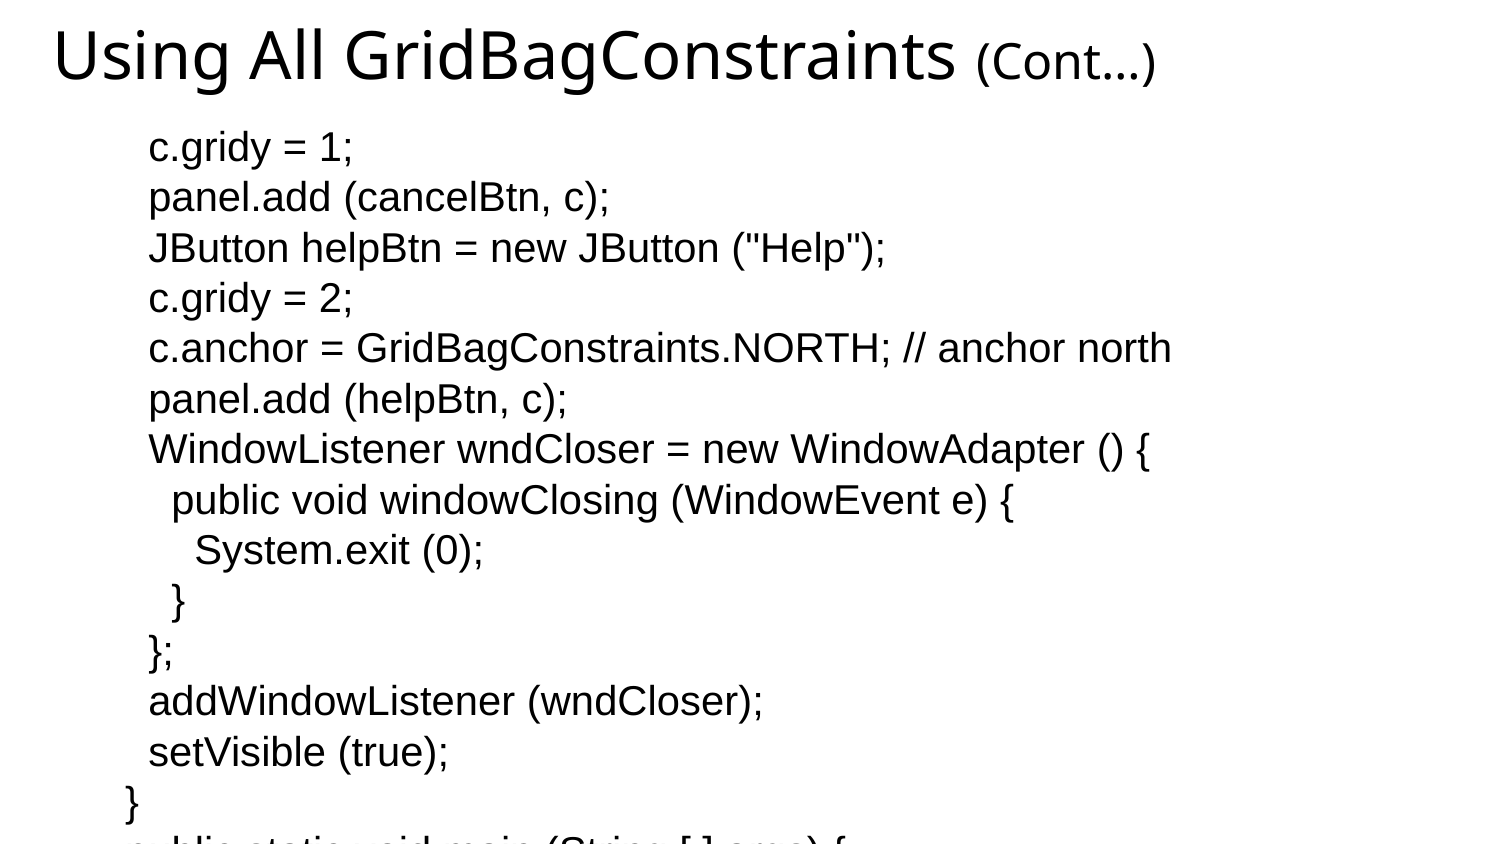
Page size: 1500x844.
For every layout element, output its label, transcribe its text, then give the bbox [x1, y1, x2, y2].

title Using All GridBagConstraints (Cont…) [37, 0, 1463, 104]
list c.gridy = 1; panel.add (cancelBtn, c); JButton helpBtn = new JButton ("Help"); c.gridy = 2; c.anchor = GridBagConstraints.NORTH; // anchor north panel.add (helpBtn, c); WindowListener wndCloser = new WindowAdapter () { public void windowClosing (WindowEvent e) { System.exit (0); } }; addWindowListener (wndCloser); setVisible (true); } public static void main (String [ ] args) { new ComplaintsDialog (new JFrame ()); } } [87, 121, 1413, 806]
